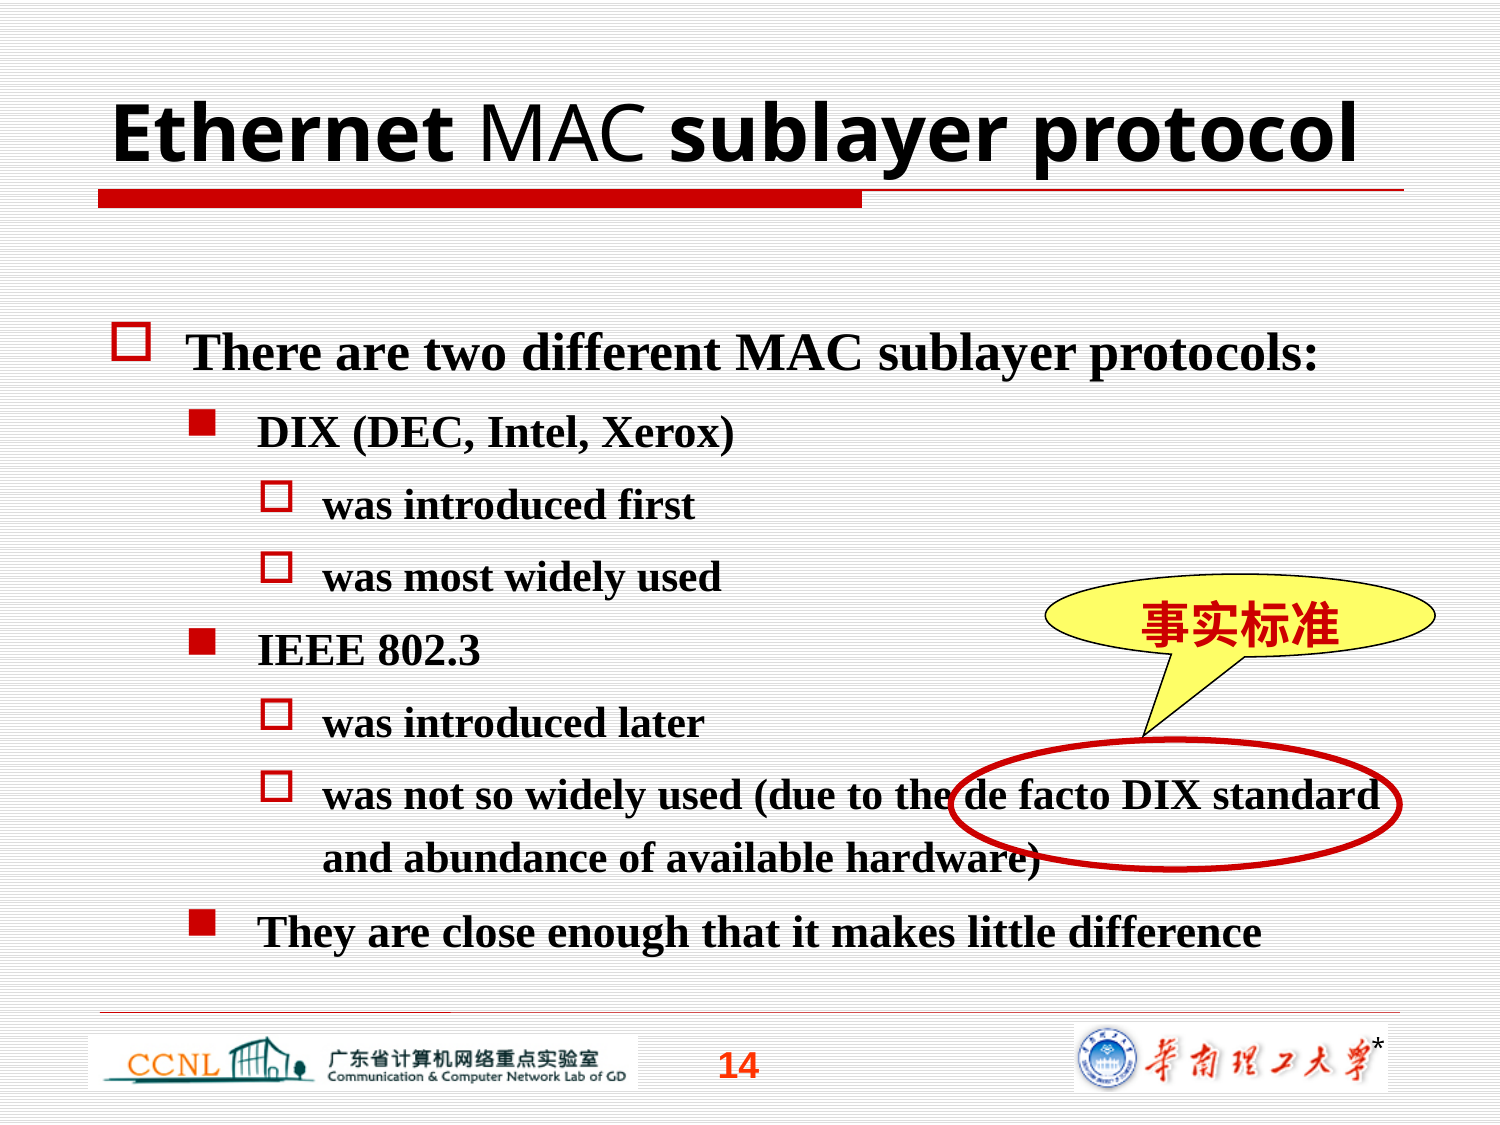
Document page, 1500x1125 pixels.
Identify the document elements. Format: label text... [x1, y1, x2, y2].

slide_number * [1074, 1024, 1401, 1103]
list There are two different MAC sublayer protocols: DIX (DEC, Intel, Xerox) was introduced first was most widely used IEEE 802.3 was introduced later was not so widely used (due to the de facto DIX standard and abundance of available hardware) They are close enough that it makes little difference [92, 219, 1406, 1000]
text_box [950, 573, 1436, 870]
title Ethernet MAC sublayer protocol [93, 49, 1407, 185]
picture [88, 1034, 638, 1090]
